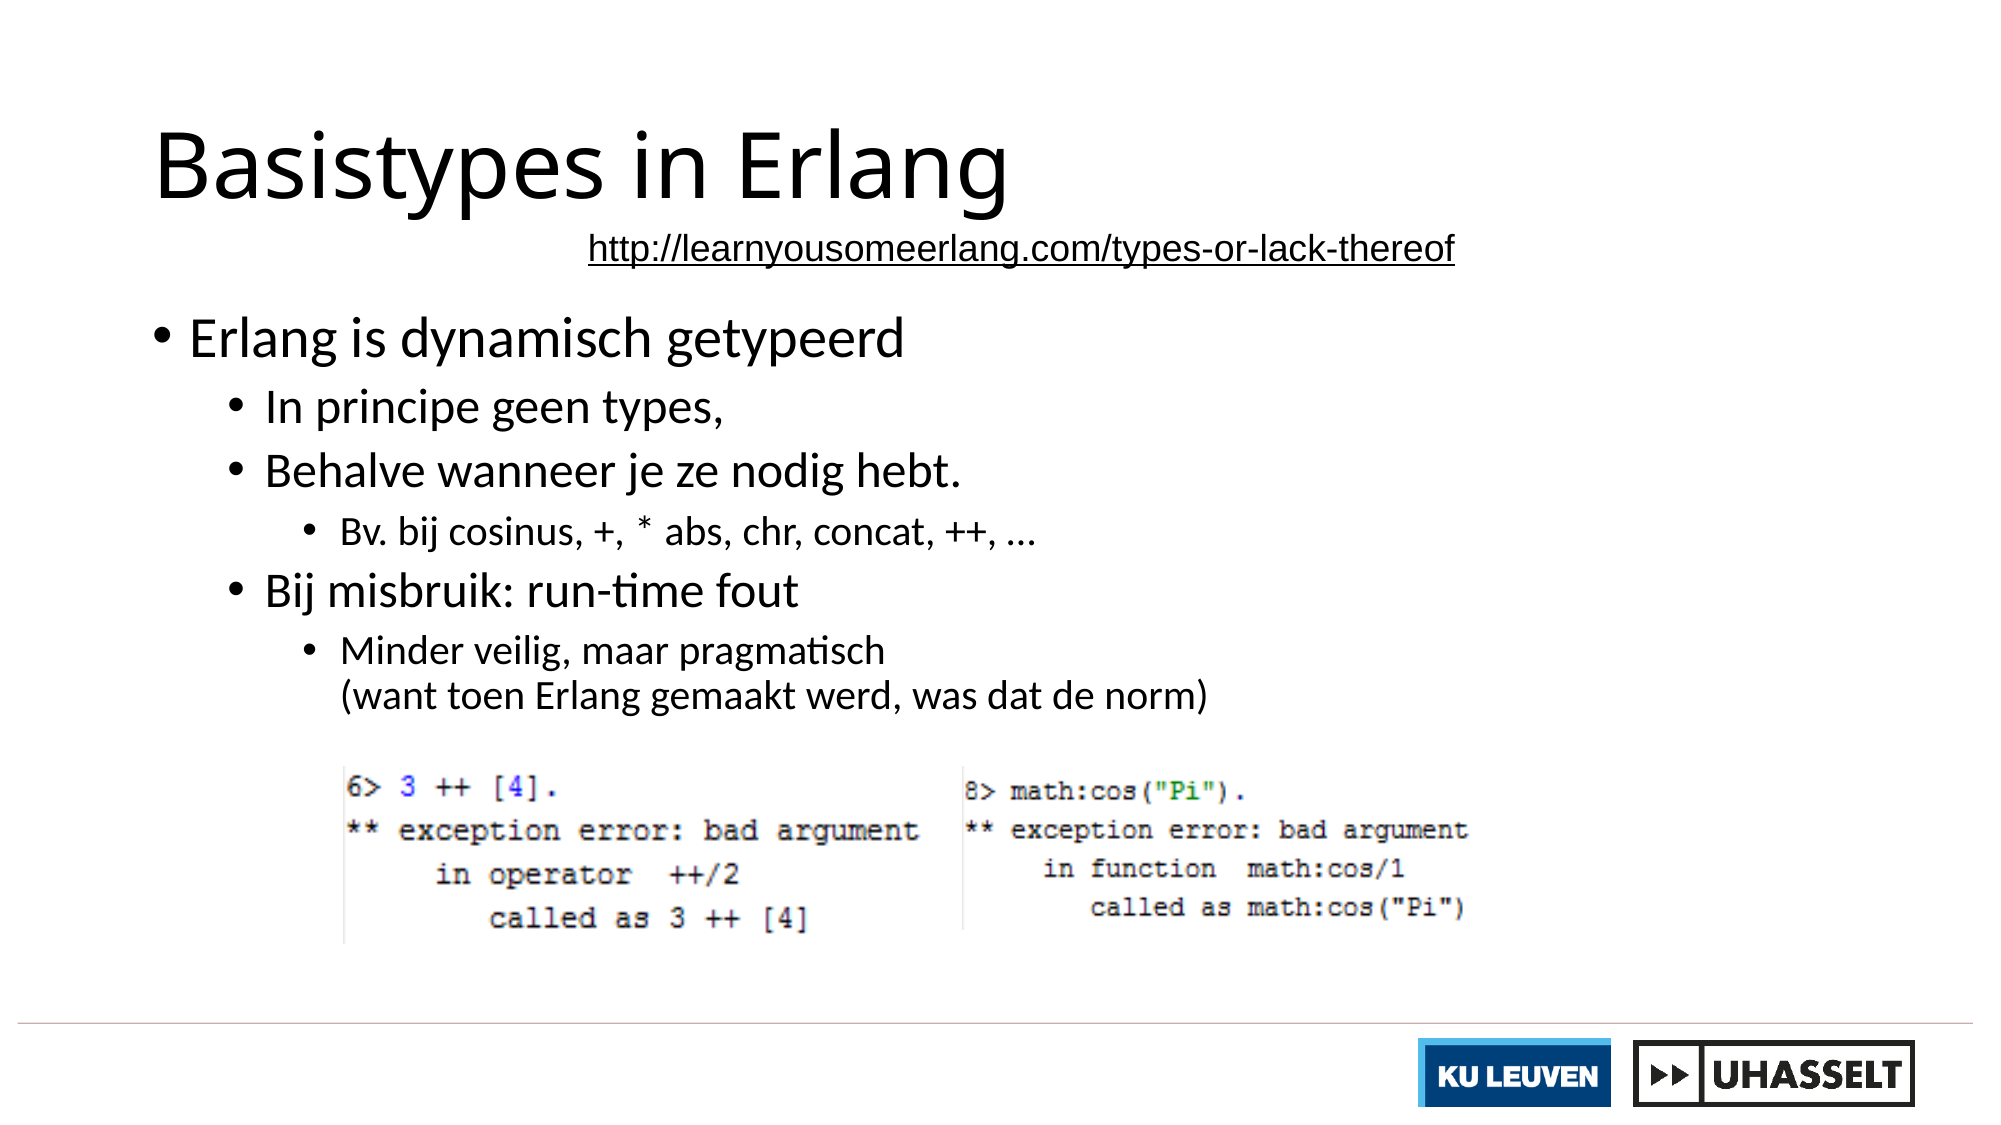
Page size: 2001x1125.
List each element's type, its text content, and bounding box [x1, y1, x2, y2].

picture [1633, 1040, 1915, 1107]
text_box http://learnyousomeerlang.com/types-or-lack-thereof [573, 216, 1574, 277]
picture [1418, 1038, 1611, 1107]
picture [343, 766, 926, 944]
picture [961, 766, 1499, 930]
title Basistypes in Erlang [137, 59, 1863, 278]
list Erlang is dynamisch getypeerd In principe geen types, Behalve wanneer je ze nodig hebt. Bv. bij cosinus, +, * abs, chr, concat, ++, … Bij misbruik: run-time fout Minder veilig, maar pragmatisch (want toen Erlang gemaakt werd, was dat de norm) [137, 299, 1863, 1014]
